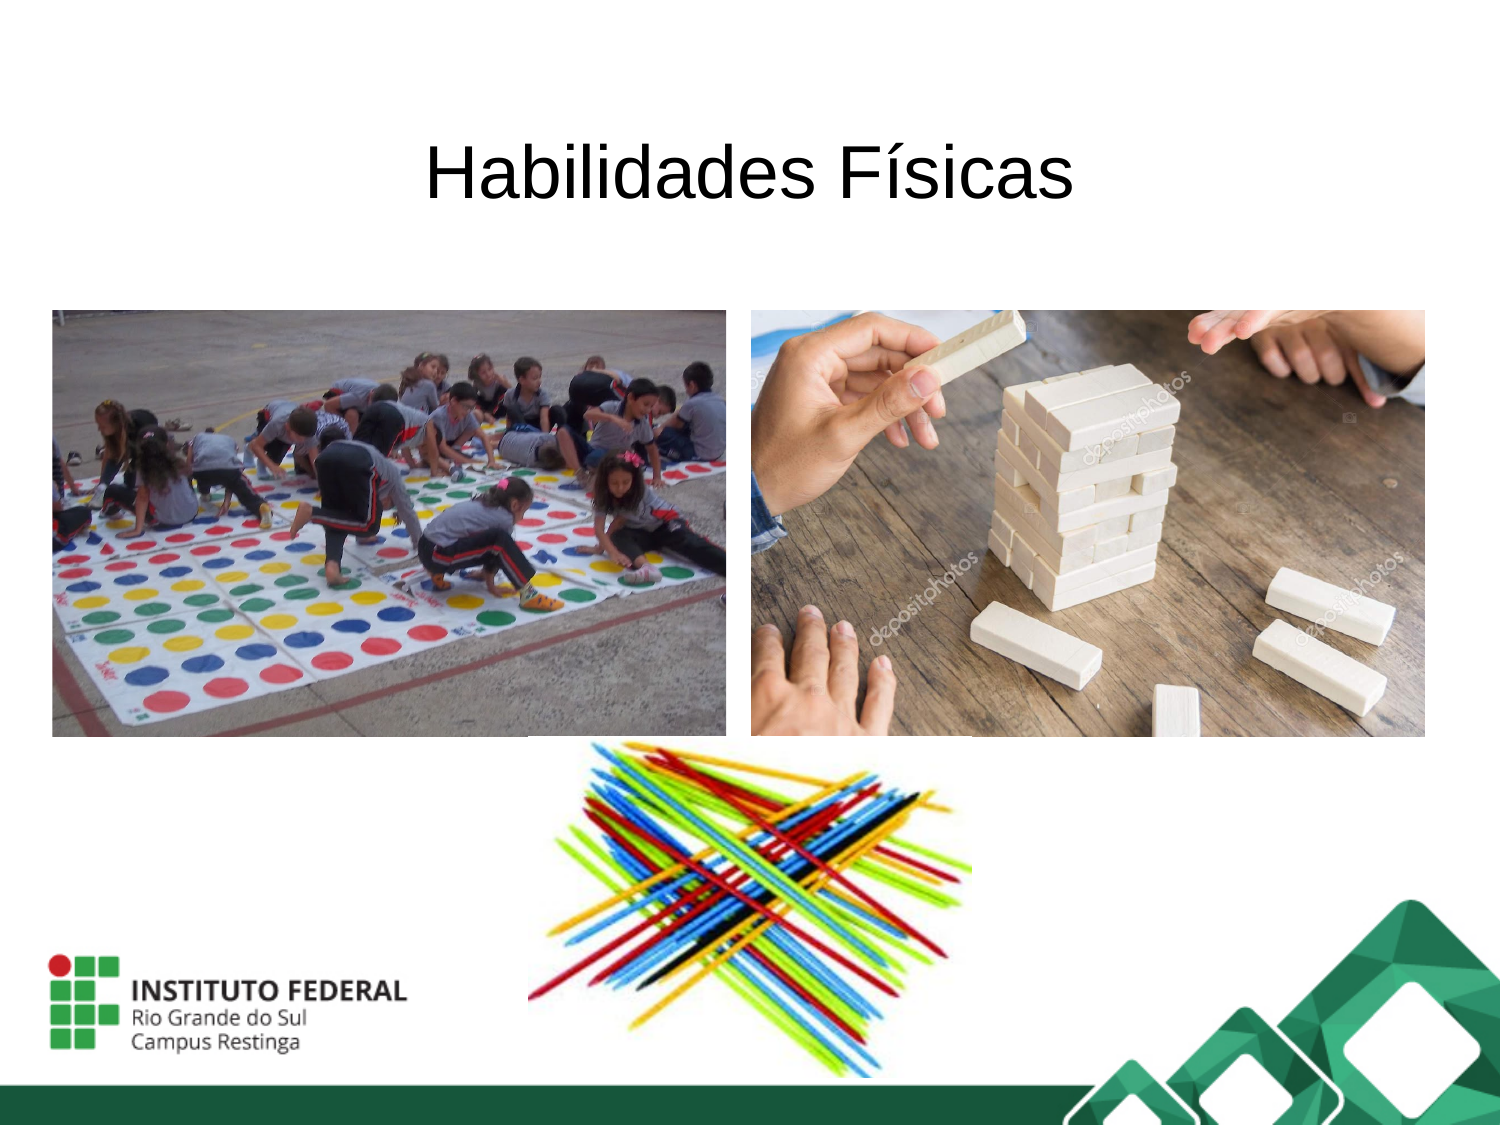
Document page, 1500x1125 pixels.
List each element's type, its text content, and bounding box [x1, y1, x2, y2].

text_box Habilidades Físicas [75, 74, 1425, 263]
picture [0, 0, 1500, 1125]
